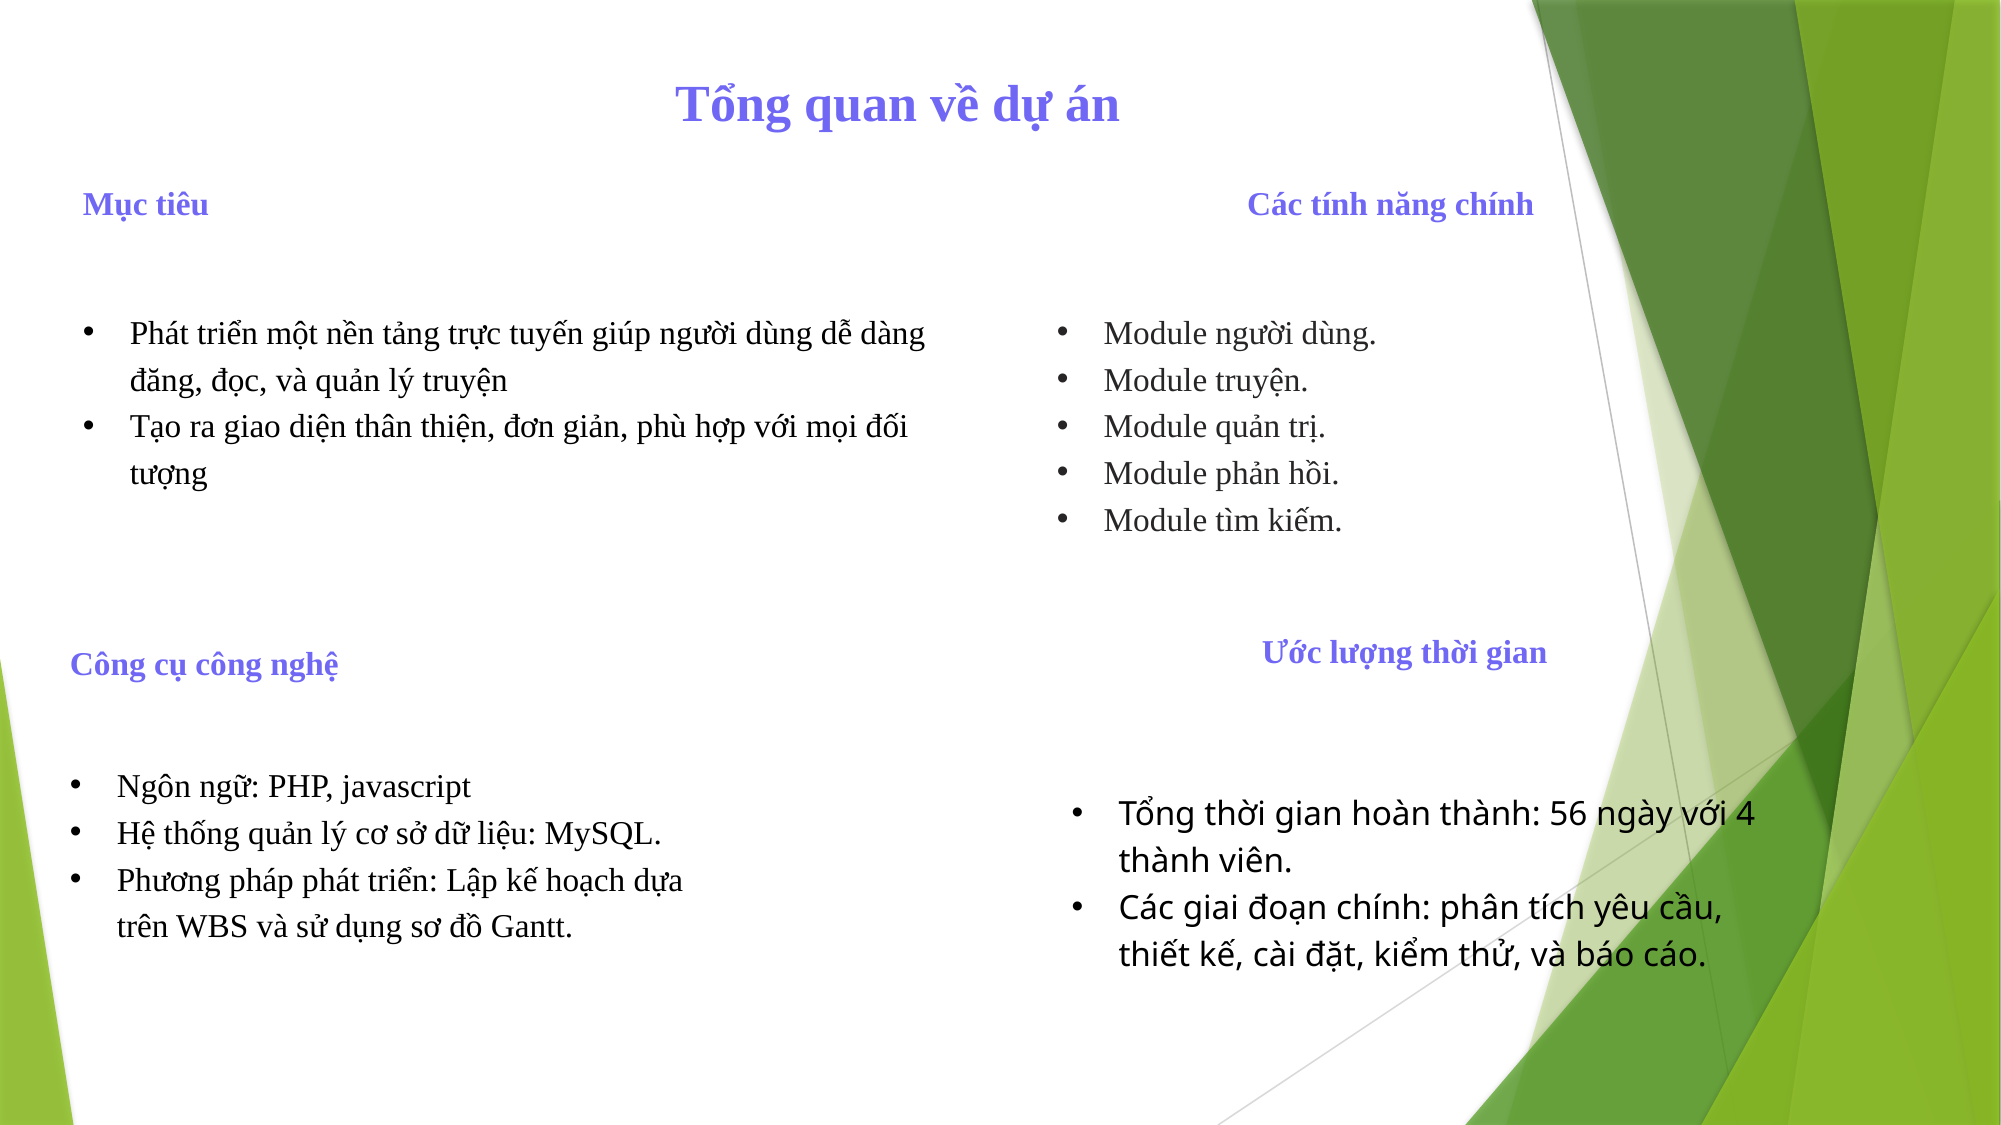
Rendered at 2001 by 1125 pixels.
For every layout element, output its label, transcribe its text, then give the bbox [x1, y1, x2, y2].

text_box Tổng thời gian hoàn thành: 56 ngày với 4 thành viên. Các giai đoạn chính: phân tích yêu cầu, thiết kế, cài đặt, kiểm thử, và báo cáo. [1056, 778, 1807, 981]
text_box Ngôn ngữ: PHP, javascript Hệ thống quản lý cơ sở dữ liệu: MySQL. Phương pháp phát triển: Lập kế hoạch dựa trên WBS và sử dụng sơ đồ Gantt. [55, 749, 753, 952]
text_box Phát triển một nền tảng trực tuyến giúp người dùng dễ dàng đăng, đọc, và quản lý truyện Tạo ra giao diện thân thiện, đơn giản, phù hợp với mọi đối tượng [82, 303, 943, 524]
text_box Các tính năng chính [1247, 173, 1637, 222]
text_box Ước lượng thời gian [1247, 614, 2000, 678]
text_box Module người dùng. Module truyện. Module quản trị. Module phản hồi. Module tìm kiếm. [1056, 303, 1917, 563]
text_box Tổng quan về dự án [675, 34, 1432, 133]
text_box Công cụ công nghệ [55, 626, 1057, 690]
text_box Mục tiêu [82, 173, 473, 222]
